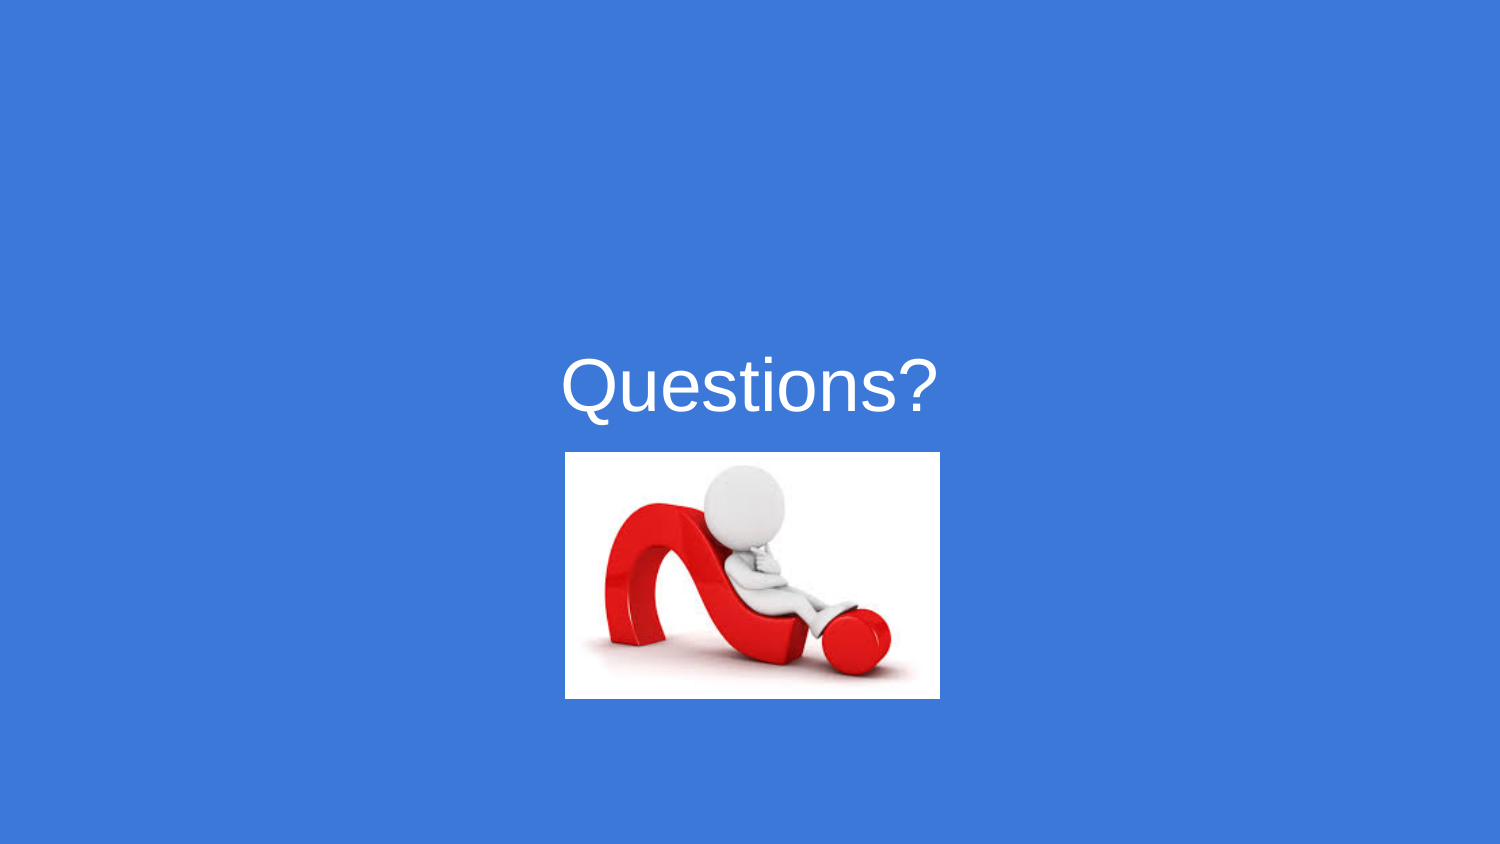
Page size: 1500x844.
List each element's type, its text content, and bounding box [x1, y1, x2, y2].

picture [564, 452, 940, 699]
title Questions? [83, 233, 1417, 529]
